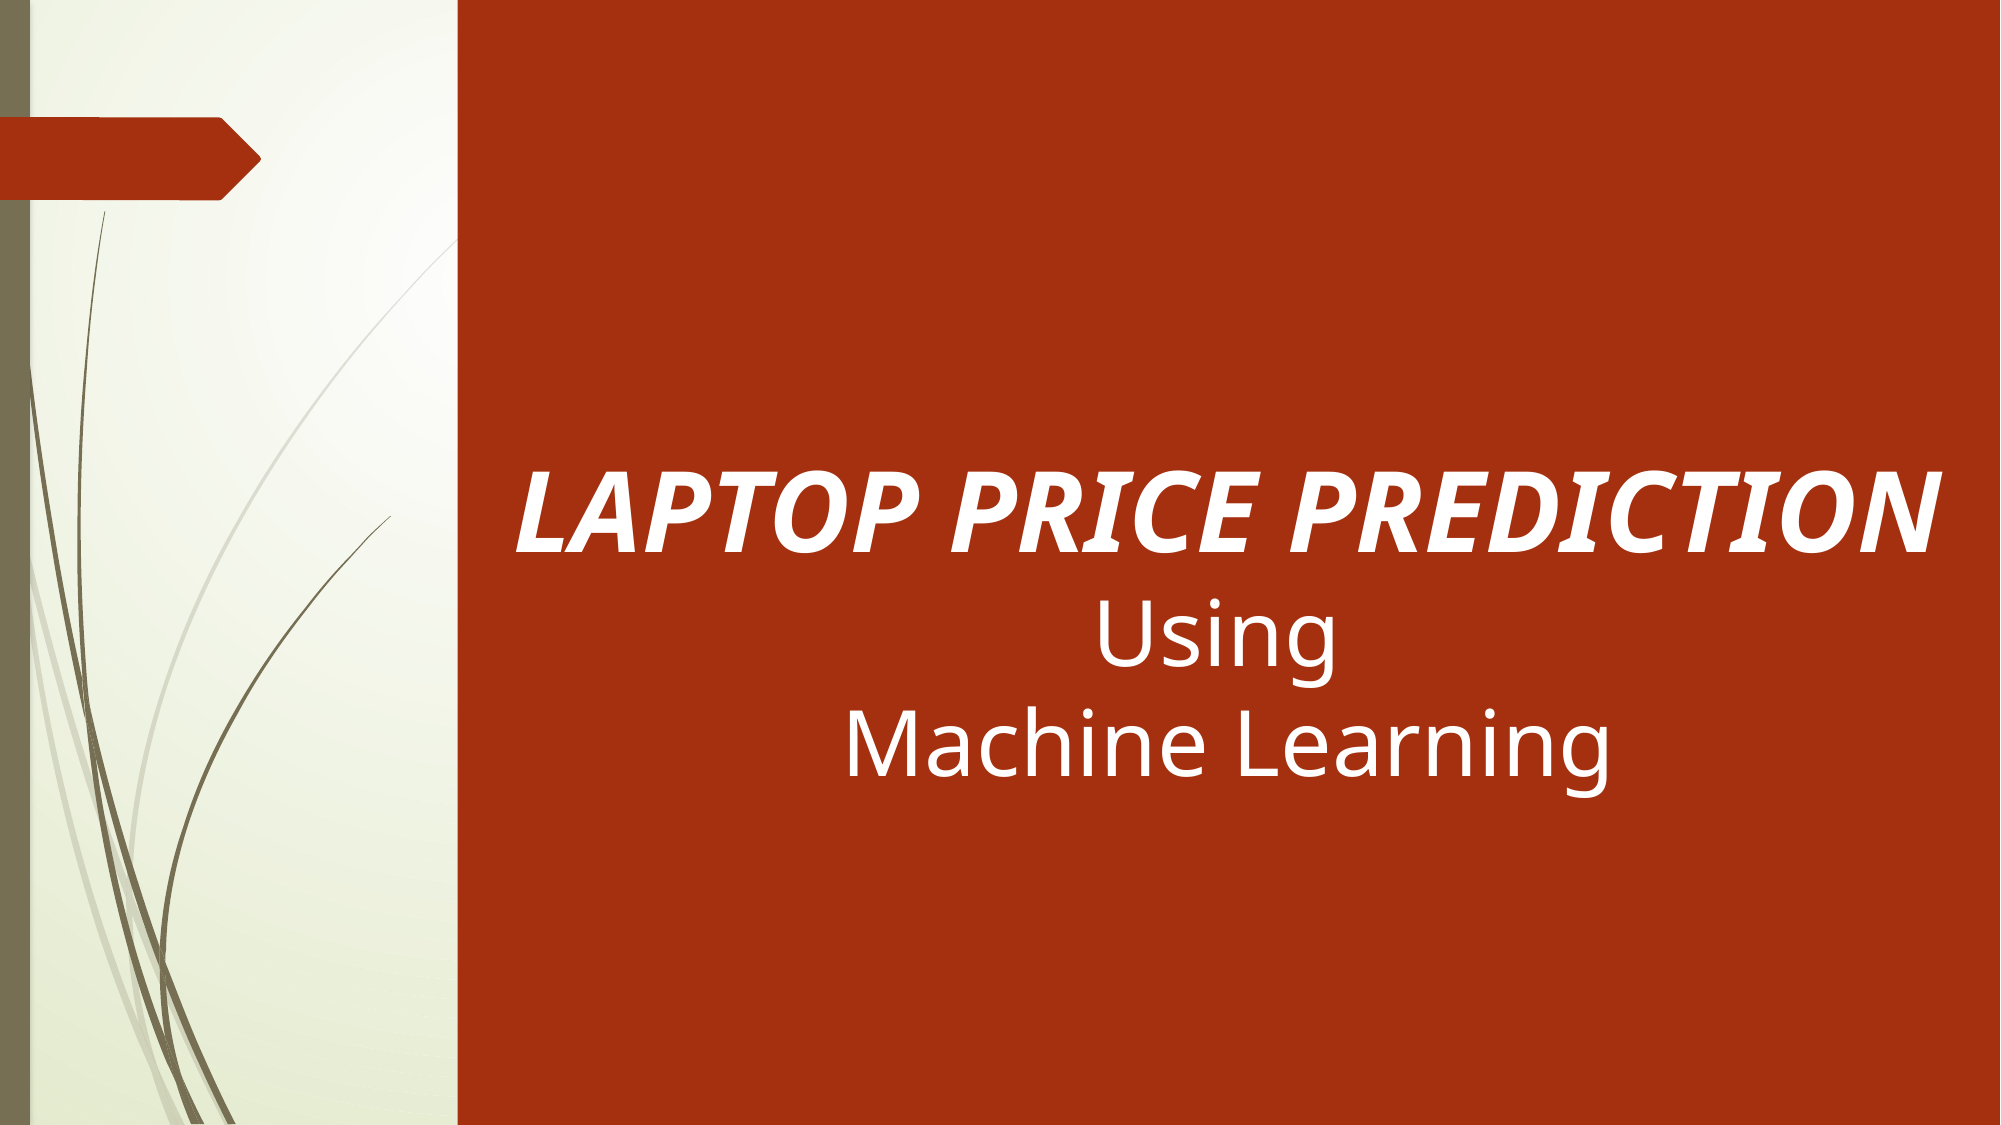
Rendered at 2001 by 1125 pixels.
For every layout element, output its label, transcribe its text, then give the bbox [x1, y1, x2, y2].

text_box LAPTOP PRICE PREDICTION Using Machine Learning [456, 0, 2000, 1125]
